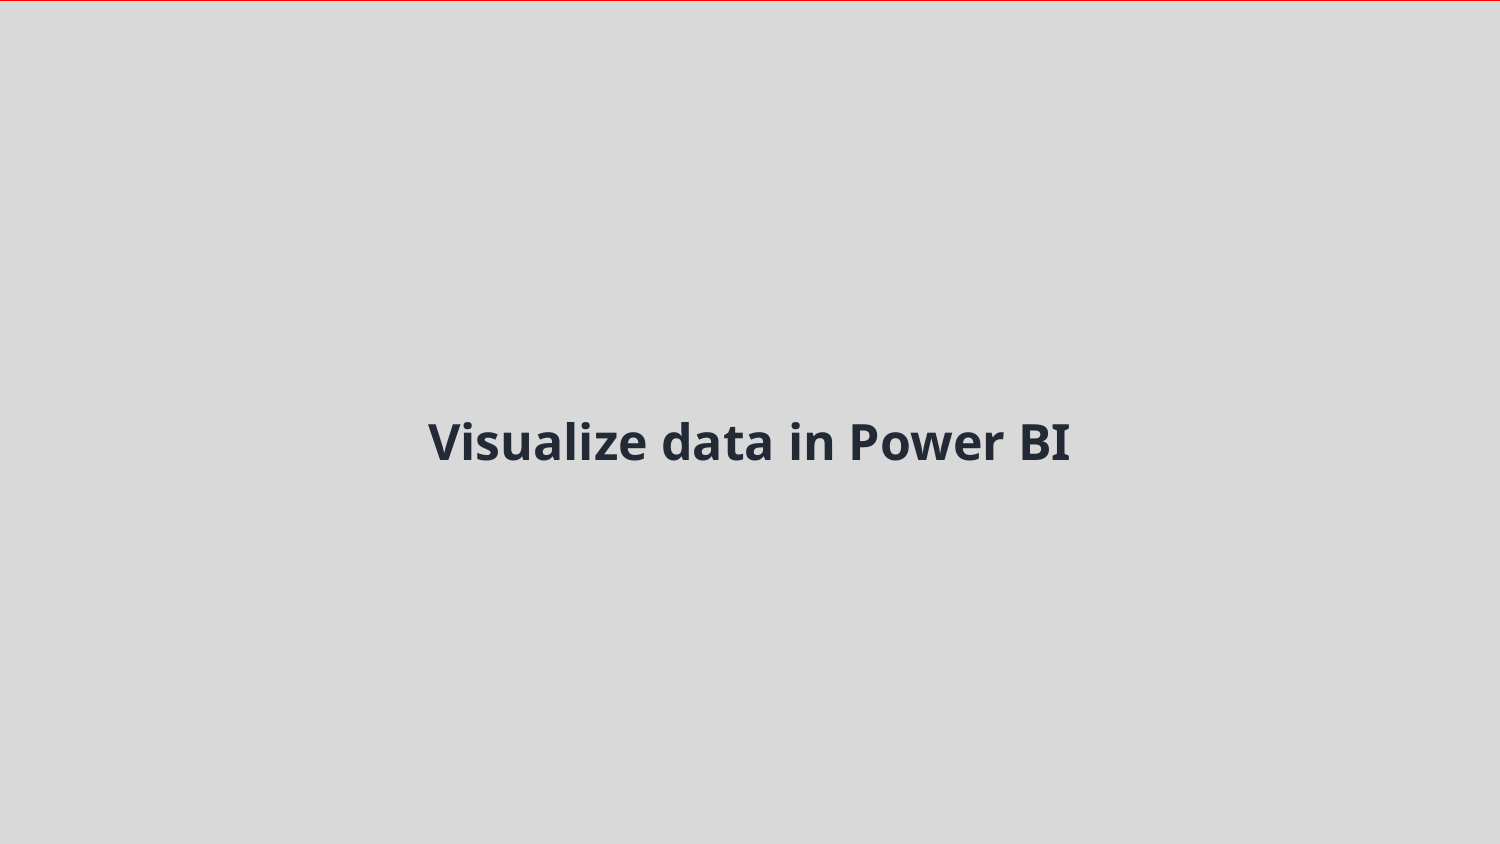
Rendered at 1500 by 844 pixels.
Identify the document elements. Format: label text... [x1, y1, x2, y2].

title Visualize data in Power BI [238, 365, 1262, 479]
